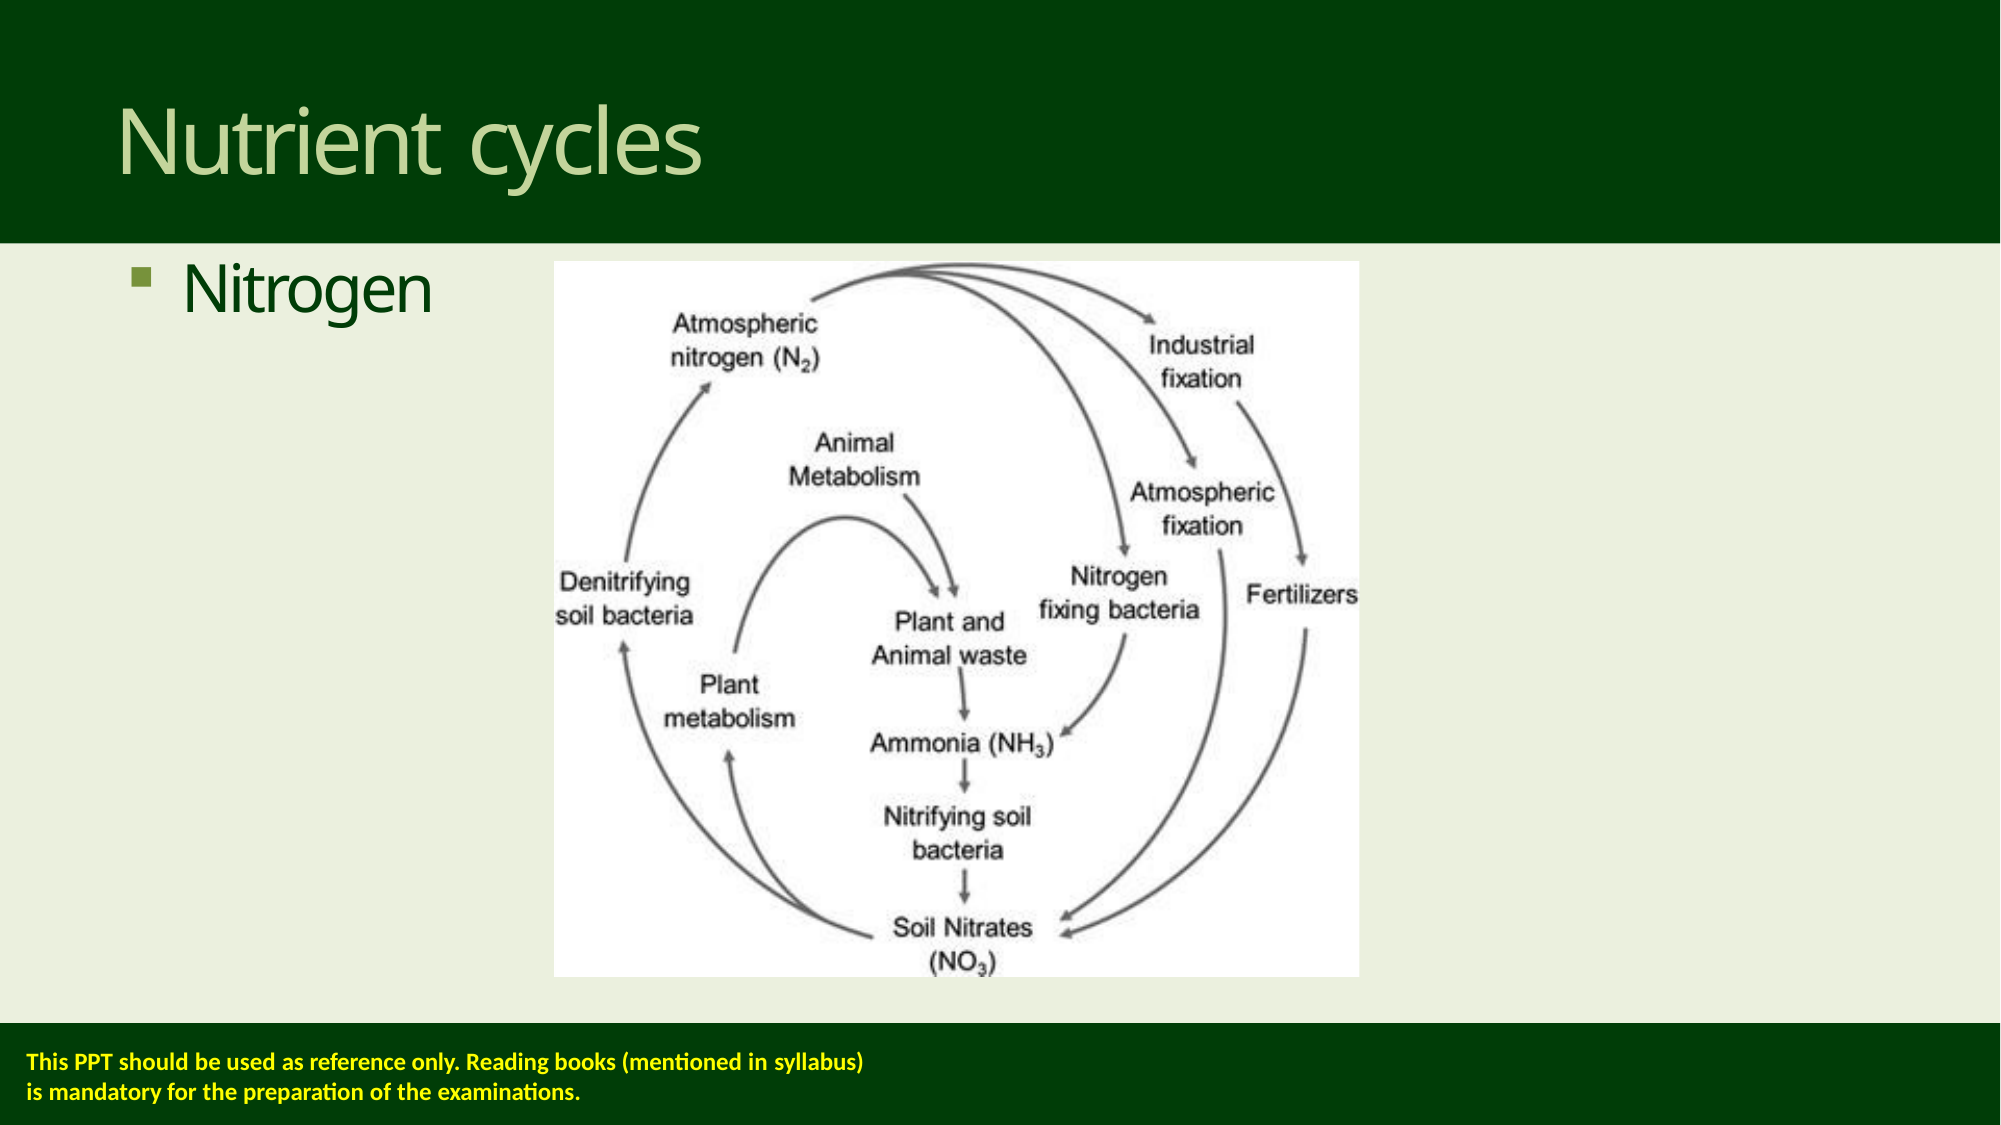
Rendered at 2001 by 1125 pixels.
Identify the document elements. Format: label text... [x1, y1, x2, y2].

title Nutrient cycles [112, 81, 739, 272]
text_box Nitrogen [124, 243, 444, 326]
footer This PPT should be used as reference only. Reading books (mentioned in syllabus) is mandatory for the preparation of the examinations. [24, 1049, 873, 1125]
text_box [554, 261, 1360, 977]
